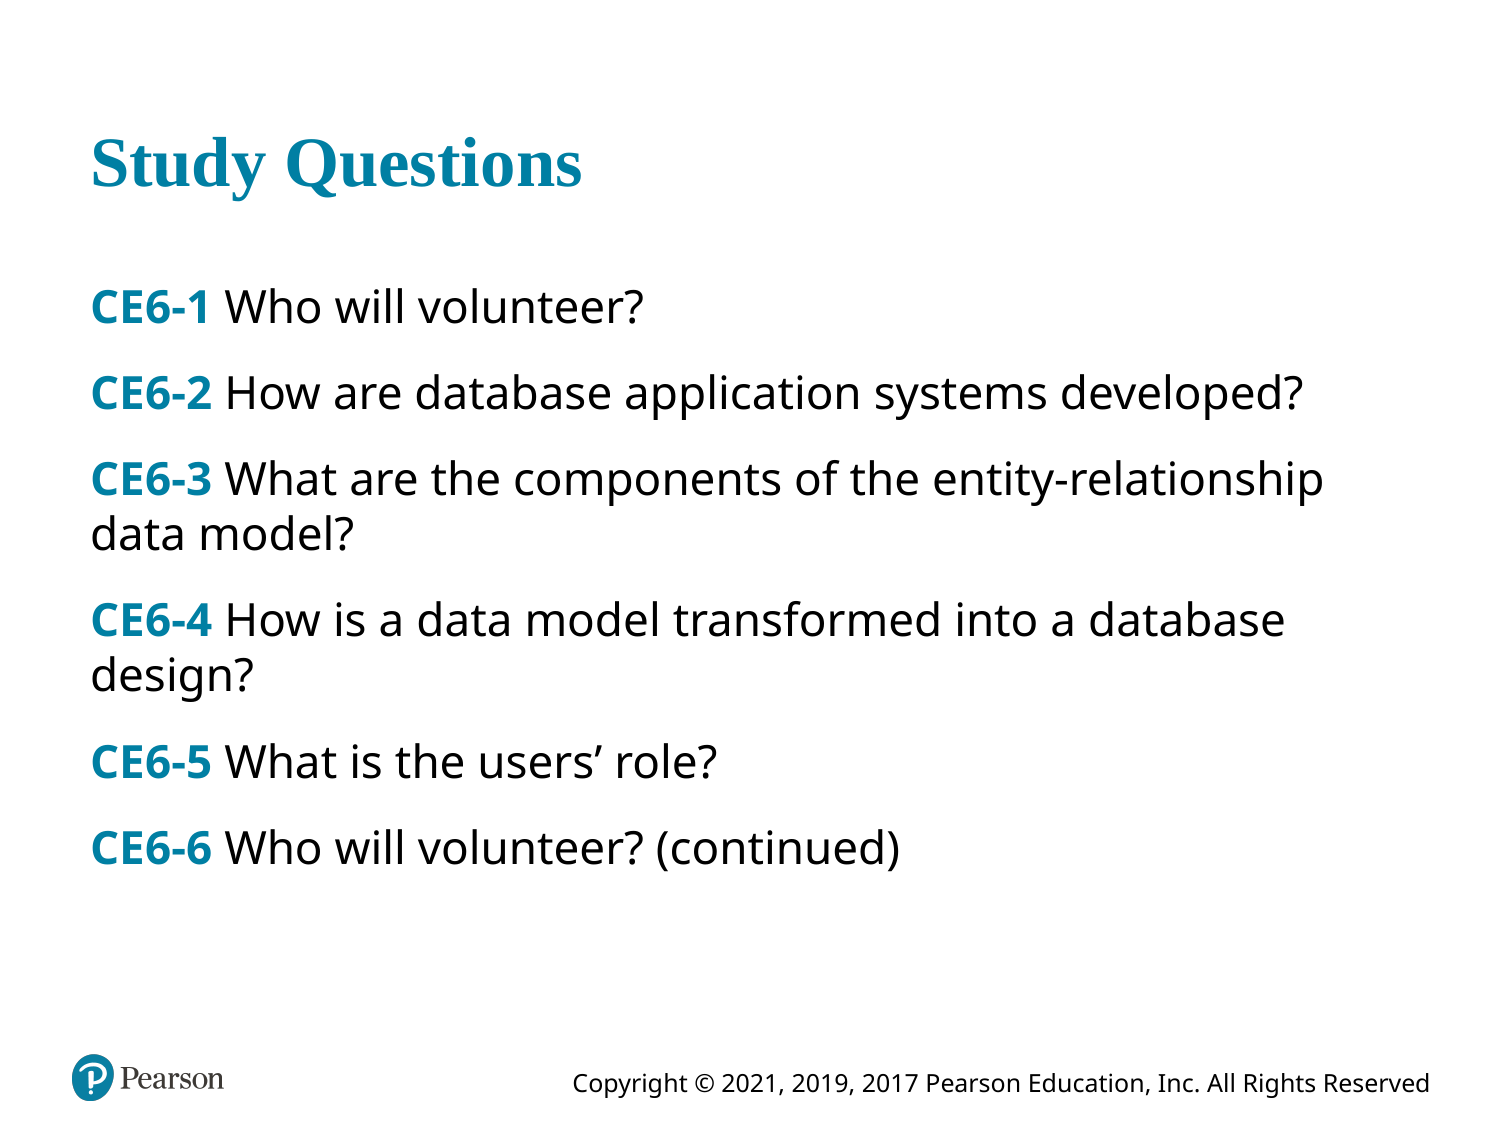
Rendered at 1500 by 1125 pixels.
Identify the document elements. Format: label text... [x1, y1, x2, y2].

list CE 6-1 Who will volunteer? CE 6-2 How are database application systems developed? CE 6-3 What are the components of the entity-relationship data model? CE 6-4 How is a data model transformed into a database design? CE 6-5 What is the users’ role? CE 6-6 Who will volunteer? (continued) [75, 262, 1425, 1020]
picture [98, 1054, 224, 1101]
picture [72, 1054, 88, 1070]
title Study Questions [75, 35, 1425, 216]
picture [80, 1063, 106, 1088]
picture [72, 1087, 83, 1101]
